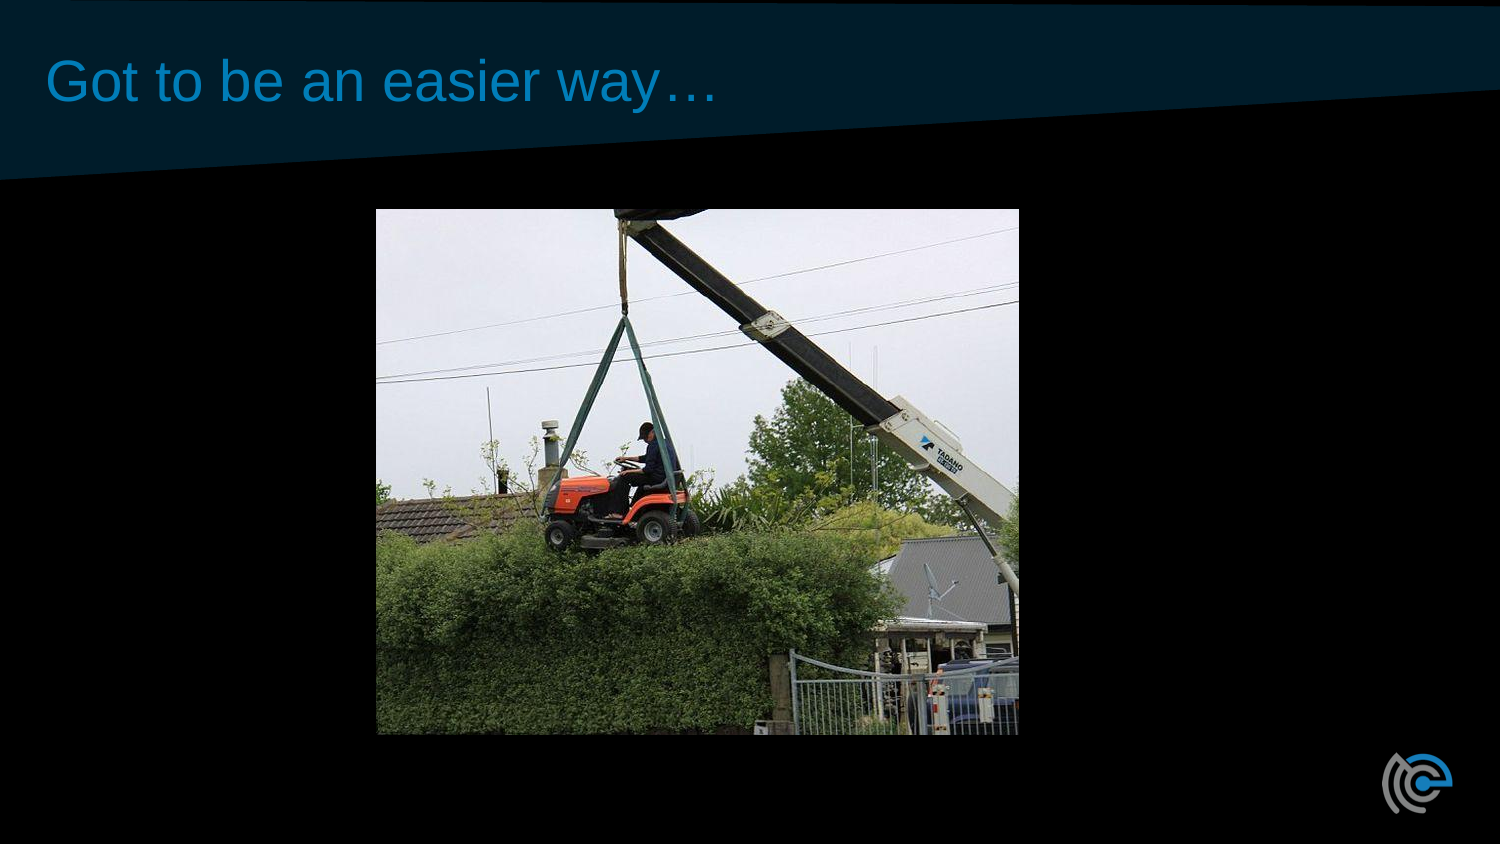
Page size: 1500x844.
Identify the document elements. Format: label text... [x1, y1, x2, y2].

picture [1382, 752, 1457, 814]
title Got to be an easier way… [45, 43, 1350, 149]
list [376, 209, 1019, 736]
